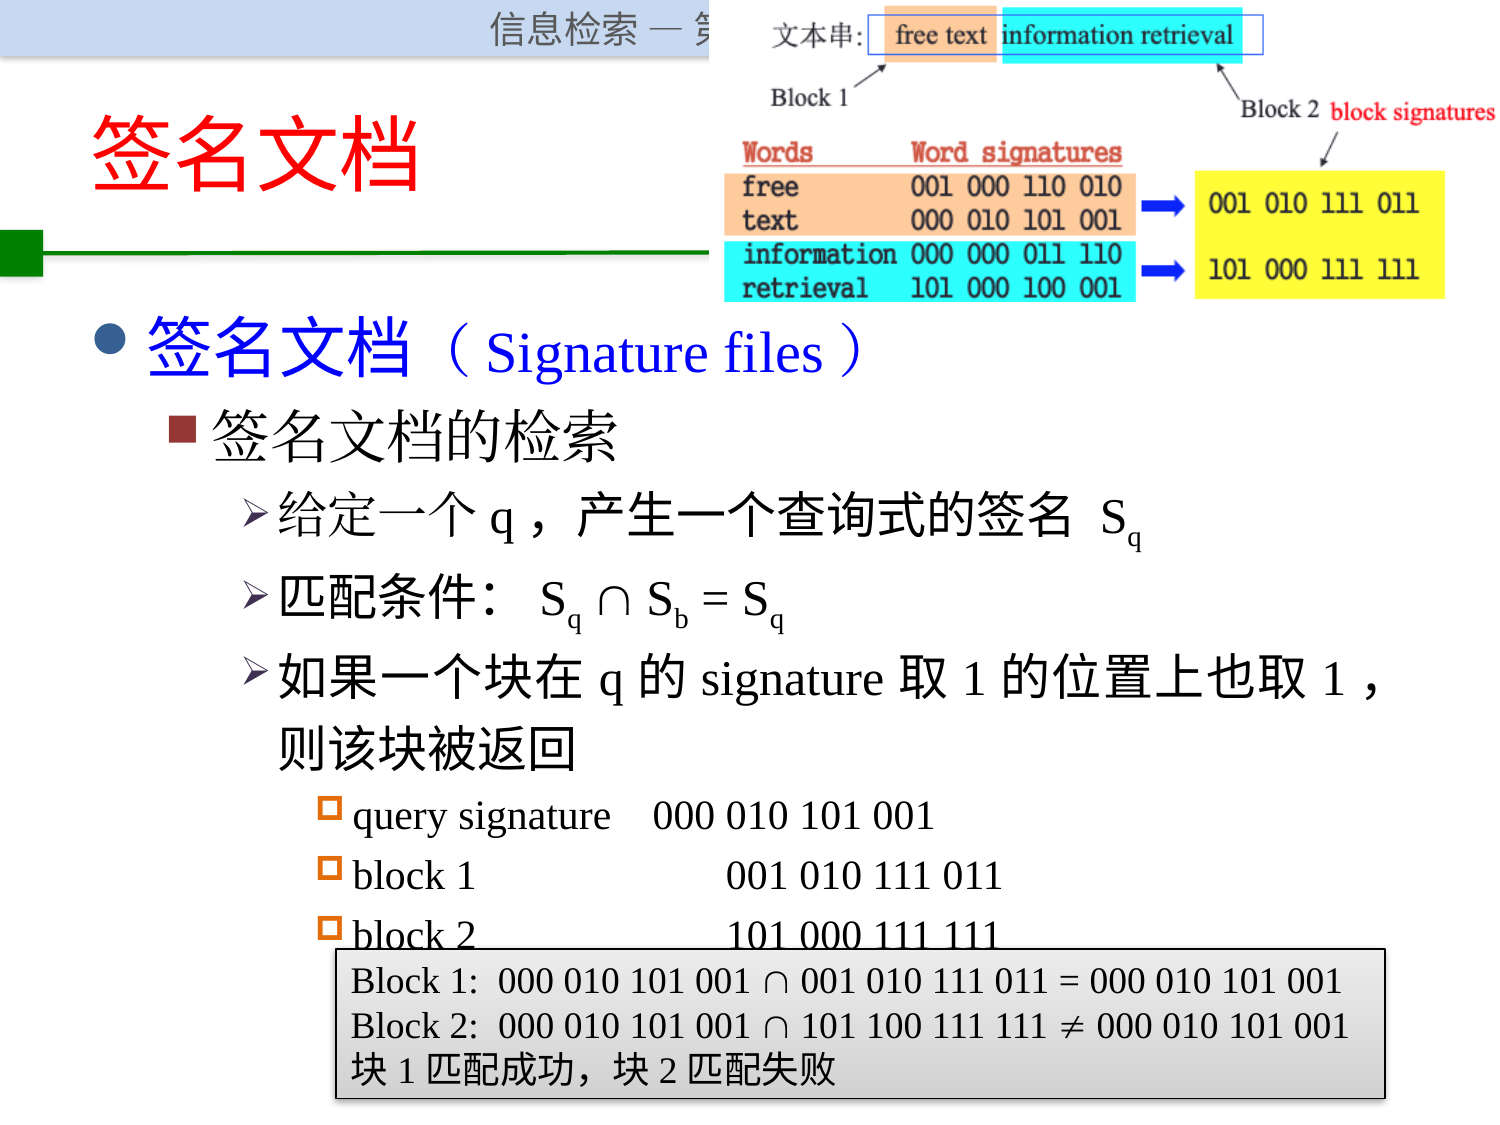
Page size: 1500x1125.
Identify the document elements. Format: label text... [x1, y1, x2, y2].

list 签名文档（Signature files） 签名文档的检索 给定一个q，产生一个查询式的签名 Sq 匹配条件：Sq  Sb = Sq 如果一个块在q的signature取1的位置上也取1，则该块被返回 query signature 000 010 101 001 block 1 001 010 111 011 block 2 101 000 111 111 [75, 282, 1425, 1075]
picture [709, 0, 1500, 303]
title 签名文档 [75, 83, 703, 220]
text_box Block 1: 000 010 101 001  001 010 111 011 = 000 010 101 001 Block 2: 000 010 101 001  101 100 111 111  000 010 101 001 块1匹配成功，块2匹配失败 [335, 948, 1386, 1099]
